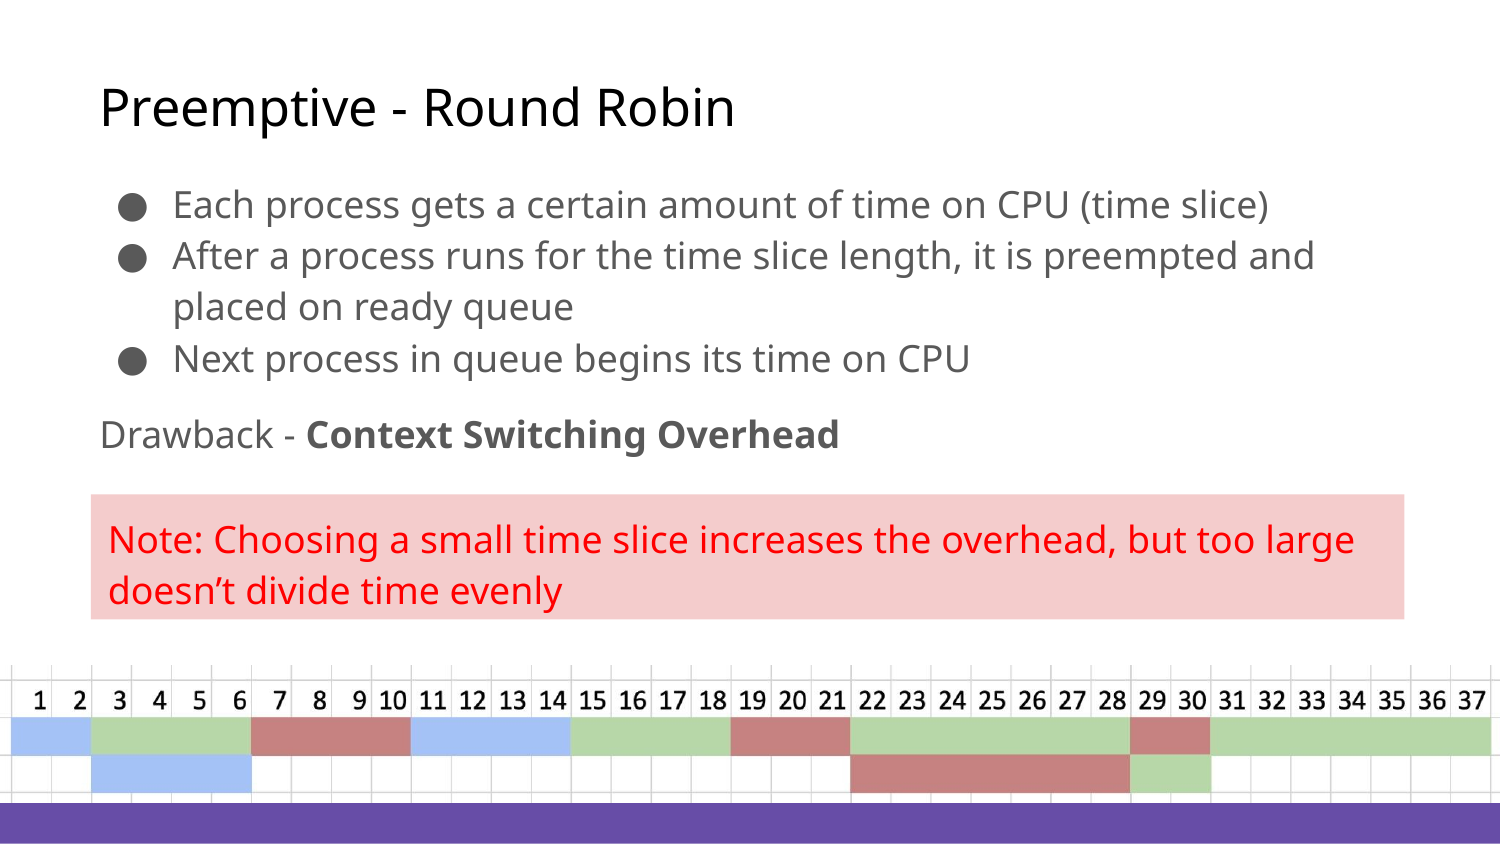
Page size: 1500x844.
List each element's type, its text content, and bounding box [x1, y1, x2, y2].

text_box Note: Choosing a small time slice increases the overhead, but too large doesn’t divide time evenly [90, 494, 1405, 620]
text_box Each process gets a certain amount of time on CPU (time slice) After a process runs for the time slice length, it is preempted and placed on ready queue Next process in queue begins its time on CPU Drawback - Context Switching Overhead [97, 172, 1399, 494]
text_box [0, 665, 1500, 803]
title Preemptive - Round Robin [97, 71, 1009, 172]
